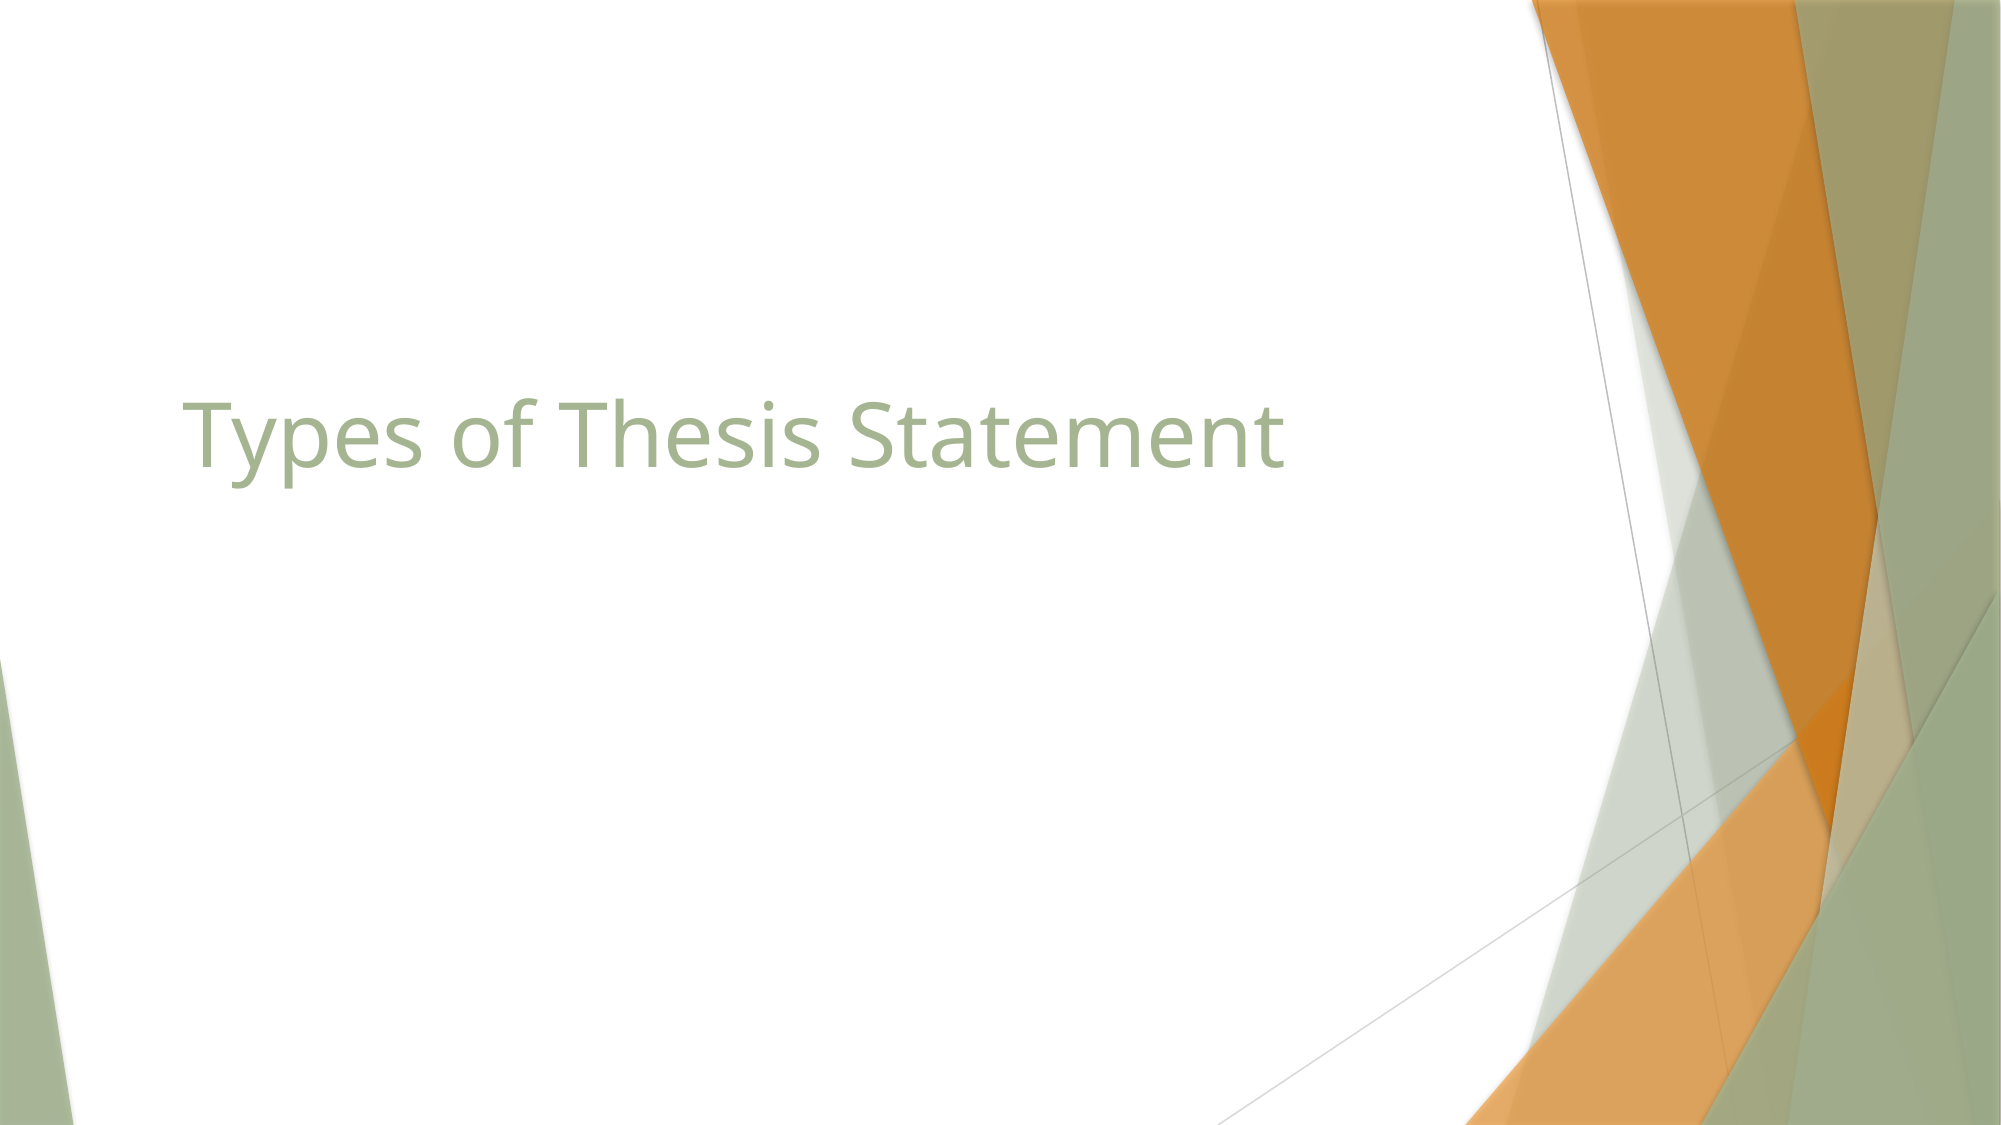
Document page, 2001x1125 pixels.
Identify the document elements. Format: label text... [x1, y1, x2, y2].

title Types of Thesis Statement [168, 370, 1577, 561]
